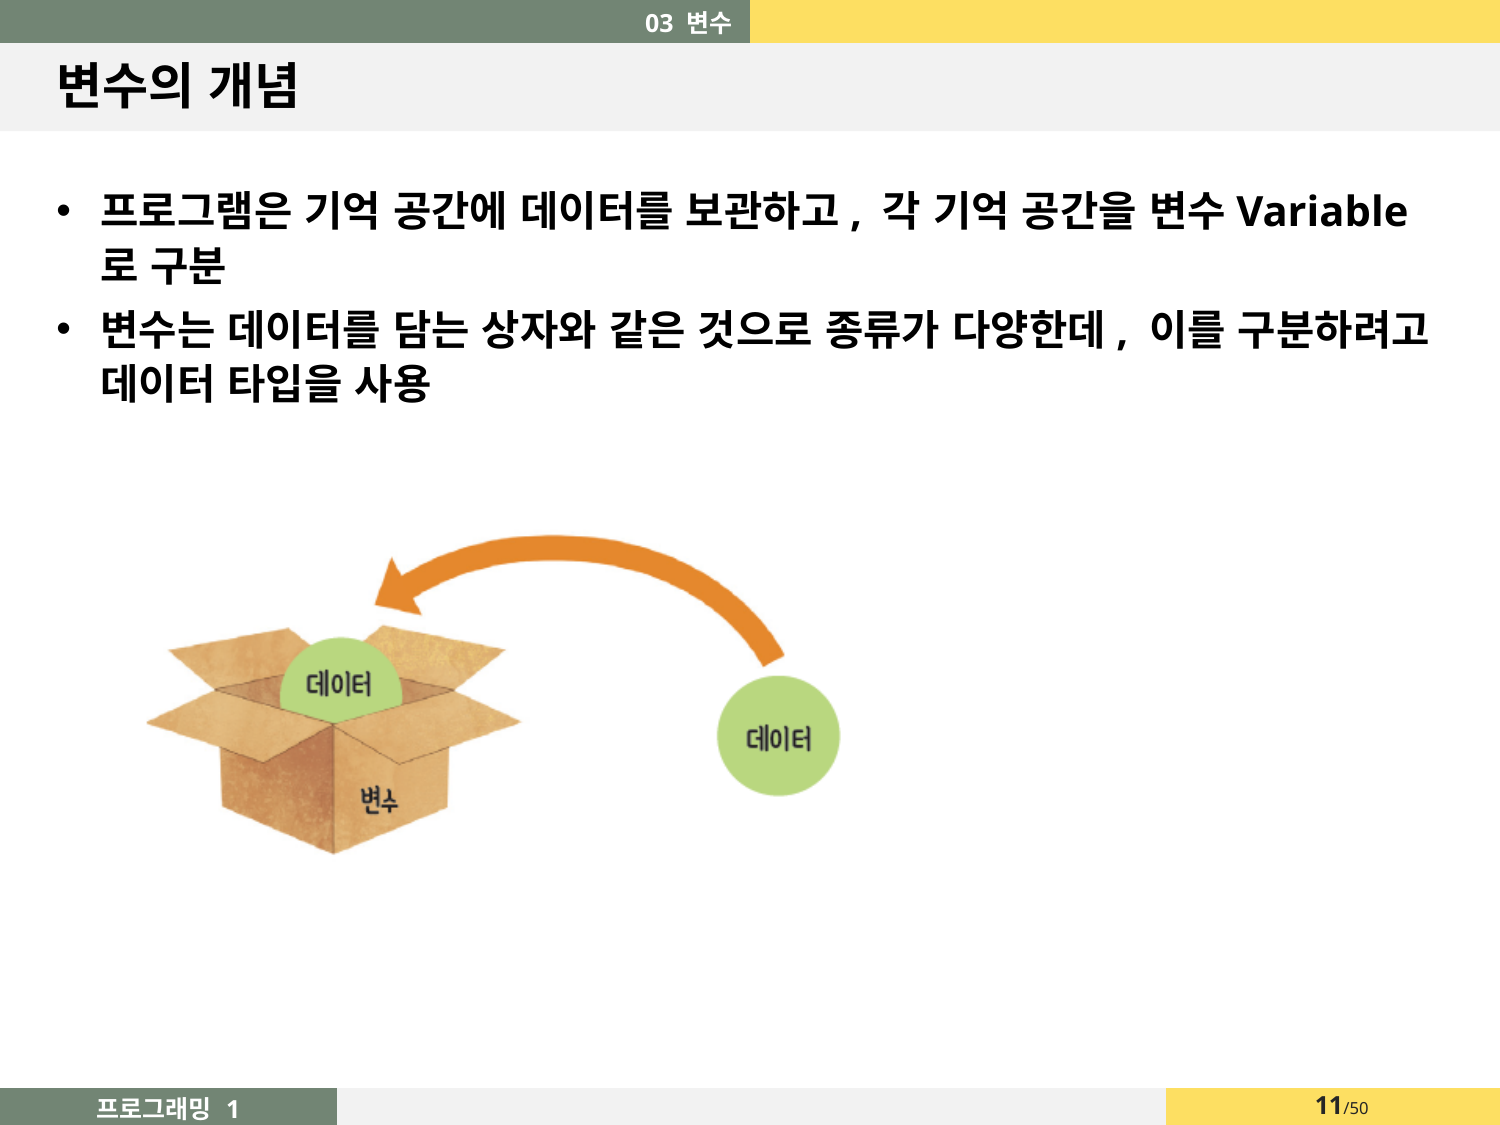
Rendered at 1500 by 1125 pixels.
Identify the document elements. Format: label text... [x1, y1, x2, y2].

list 프로그램은 기억 공간에 데이터를 보관하고, 각 기억 공간을 변수Variable로 구분 변수는 데이터를 담는 상자와 같은 것으로 종류가 다양한데, 이를 구분하려고 데이터 타입을 사용 [41, 172, 1459, 1048]
picture [144, 499, 866, 880]
title 변수의 개념 [41, 42, 1459, 128]
list 03 변수 [0, 0, 748, 43]
